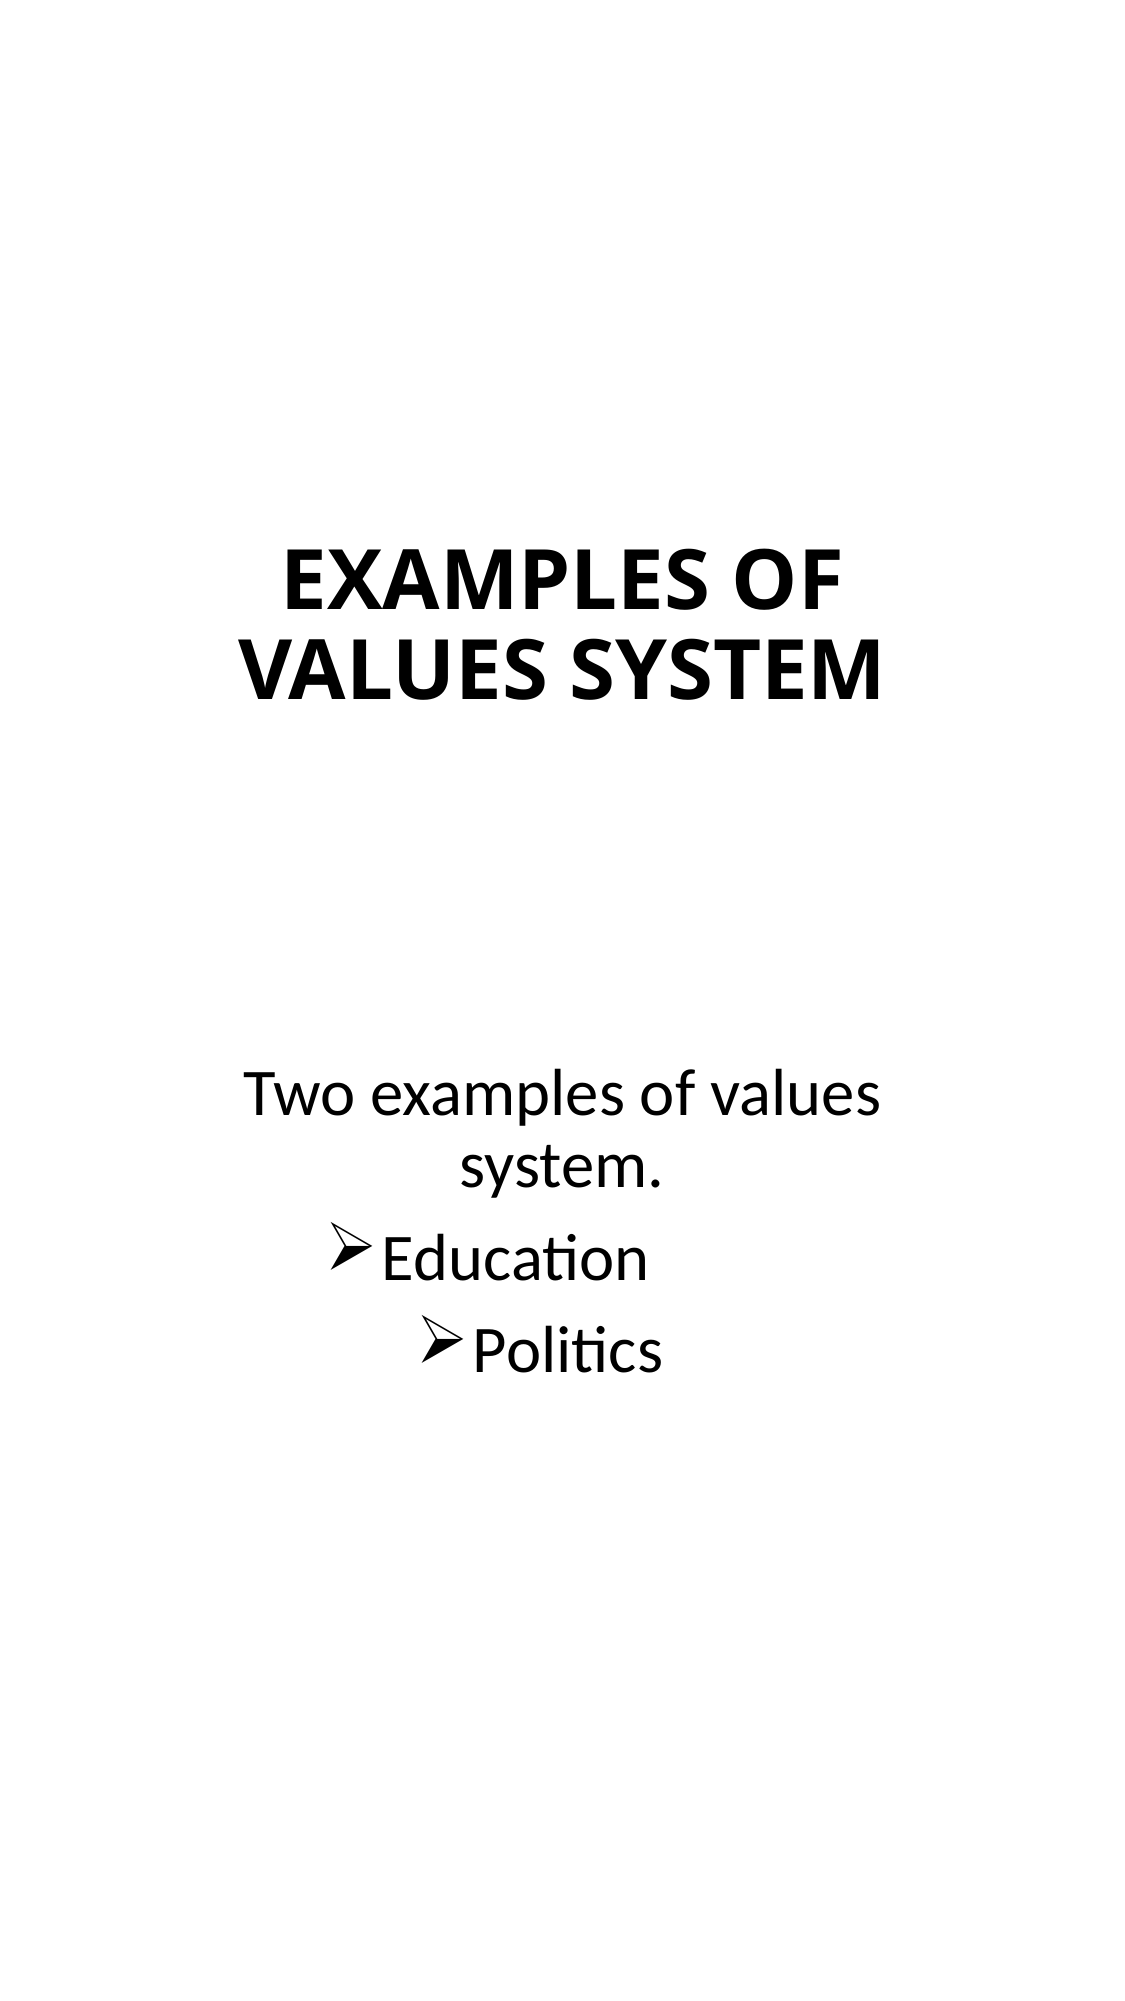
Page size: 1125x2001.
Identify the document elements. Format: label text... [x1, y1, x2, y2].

subtitle Two examples of values system. Education Politics [140, 1050, 985, 1534]
title EXAMPLES OF VALUES SYSTEM [140, 242, 985, 725]
